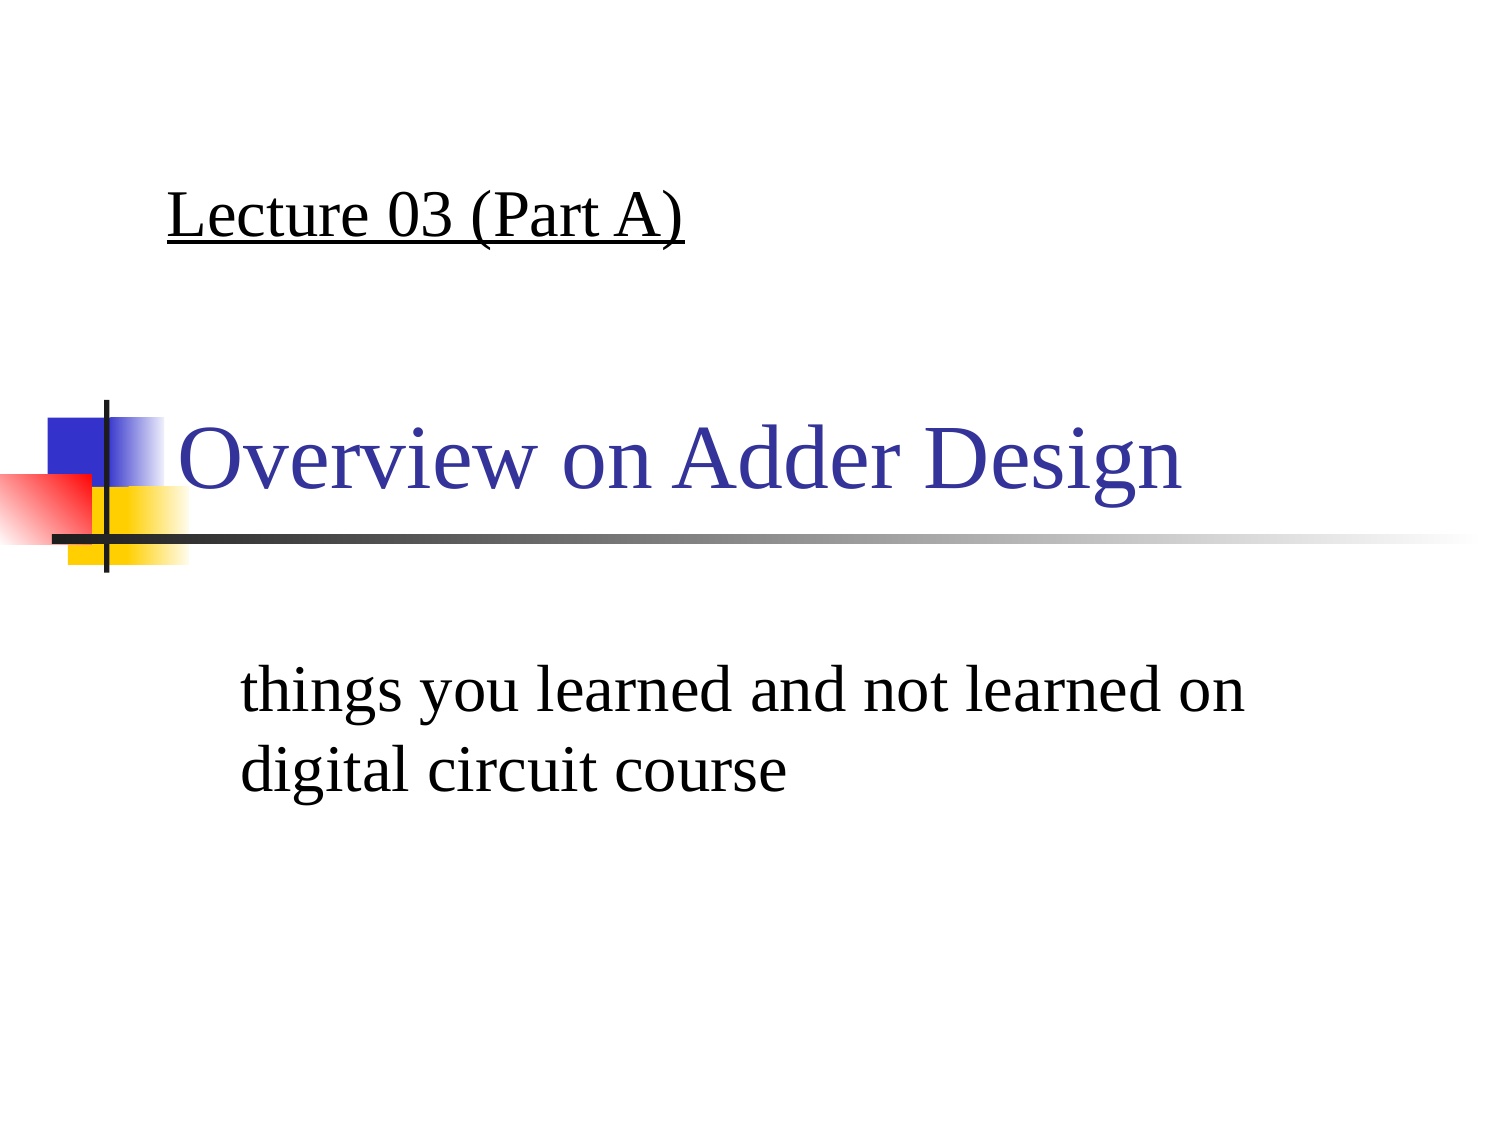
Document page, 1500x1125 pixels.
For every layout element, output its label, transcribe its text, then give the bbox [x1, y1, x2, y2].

subtitle things you learned and not learned on digital circuit course [225, 637, 1275, 925]
text_box Lecture 03 (Part A) [151, 162, 700, 258]
title Overview on Adder Design [162, 275, 1438, 515]
